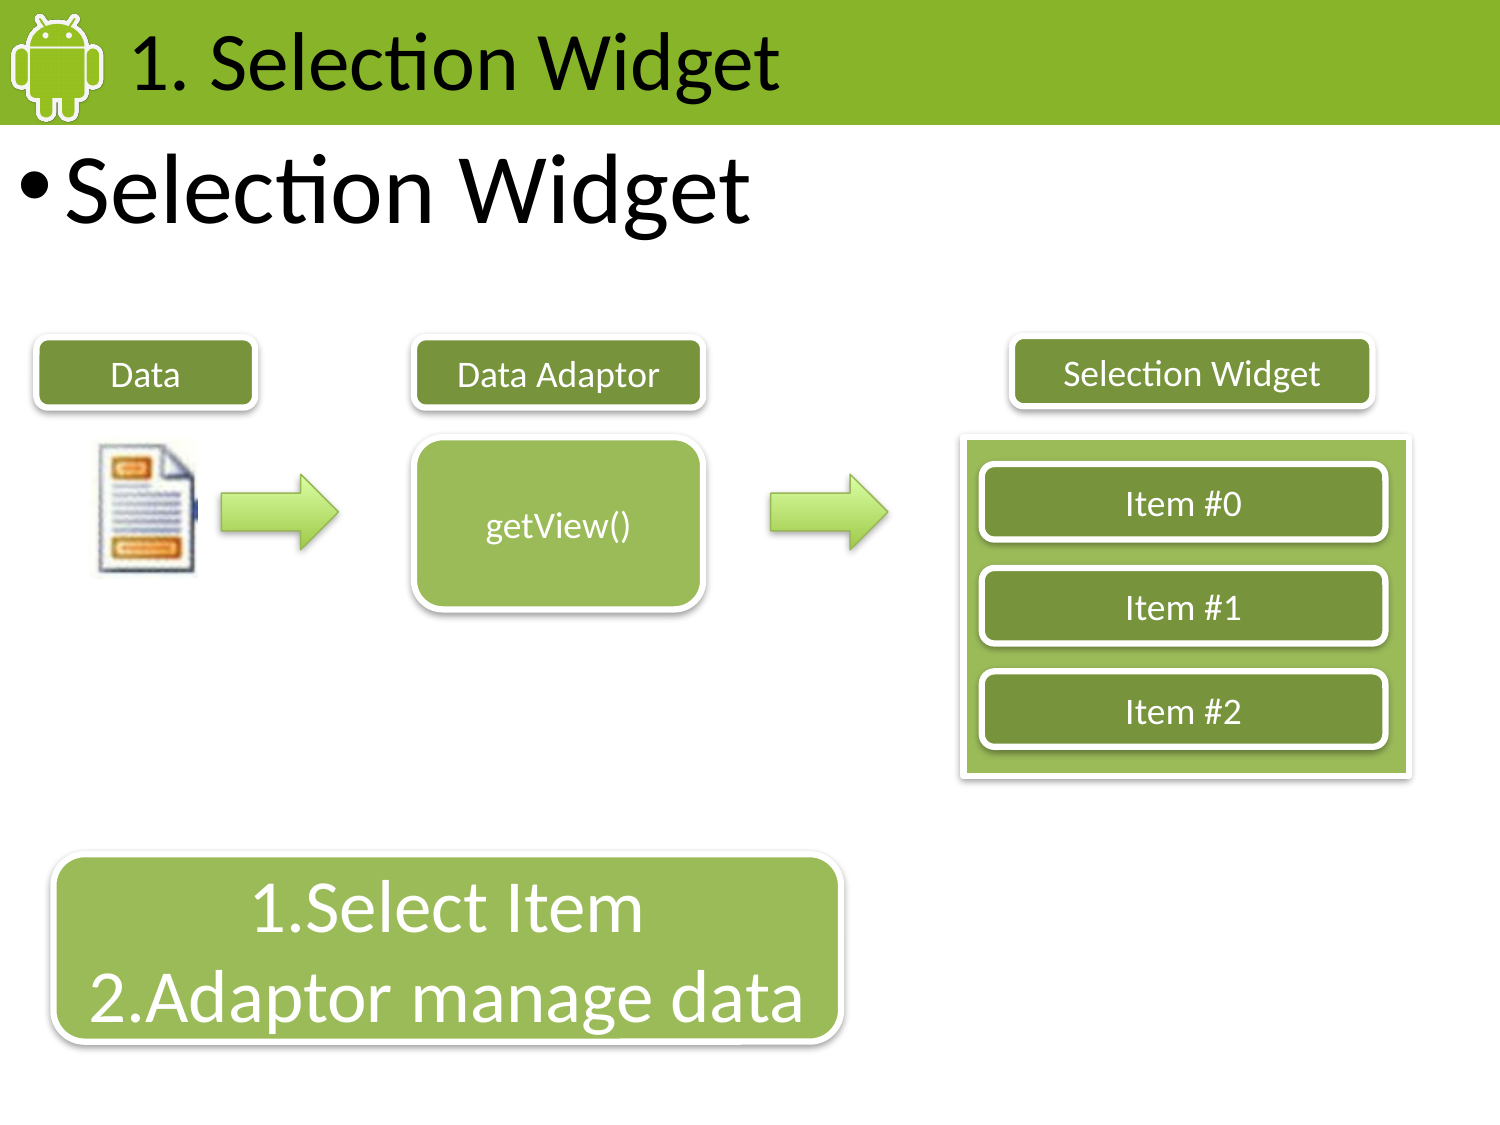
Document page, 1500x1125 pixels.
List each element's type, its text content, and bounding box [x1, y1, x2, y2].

text_box getView() [410, 434, 707, 613]
text_box Selection Widget [1008, 332, 1376, 410]
picture [89, 436, 199, 579]
text_box Data [33, 334, 259, 411]
text_box Selection Widget [3, 134, 768, 251]
text_box Item #0 [978, 460, 1389, 543]
text_box Select Item Adaptor manage data [50, 851, 845, 1045]
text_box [0, 0, 1500, 126]
text_box [769, 473, 889, 551]
text_box Item #1 [978, 564, 1389, 647]
text_box [960, 434, 1412, 779]
text_box [220, 473, 339, 551]
text_box Item #2 [978, 668, 1389, 751]
text_box Data Adaptor [410, 334, 707, 411]
